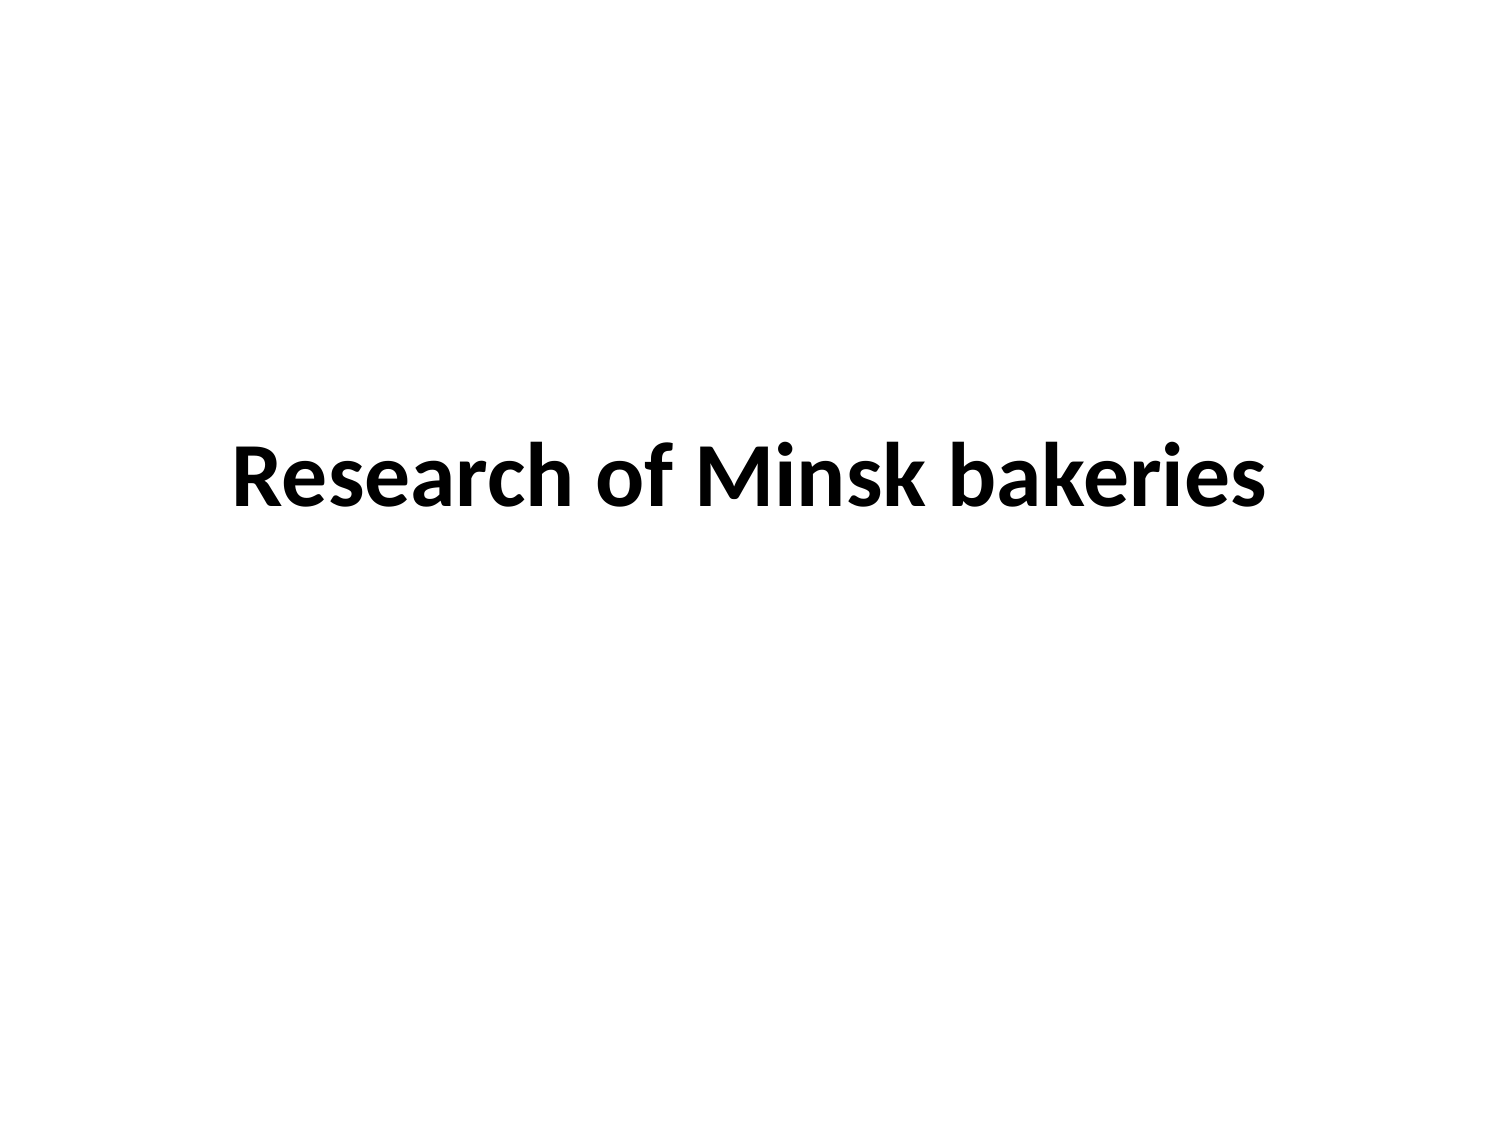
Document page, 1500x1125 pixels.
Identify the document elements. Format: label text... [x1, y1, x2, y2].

title Research of Minsk bakeries [112, 349, 1388, 591]
